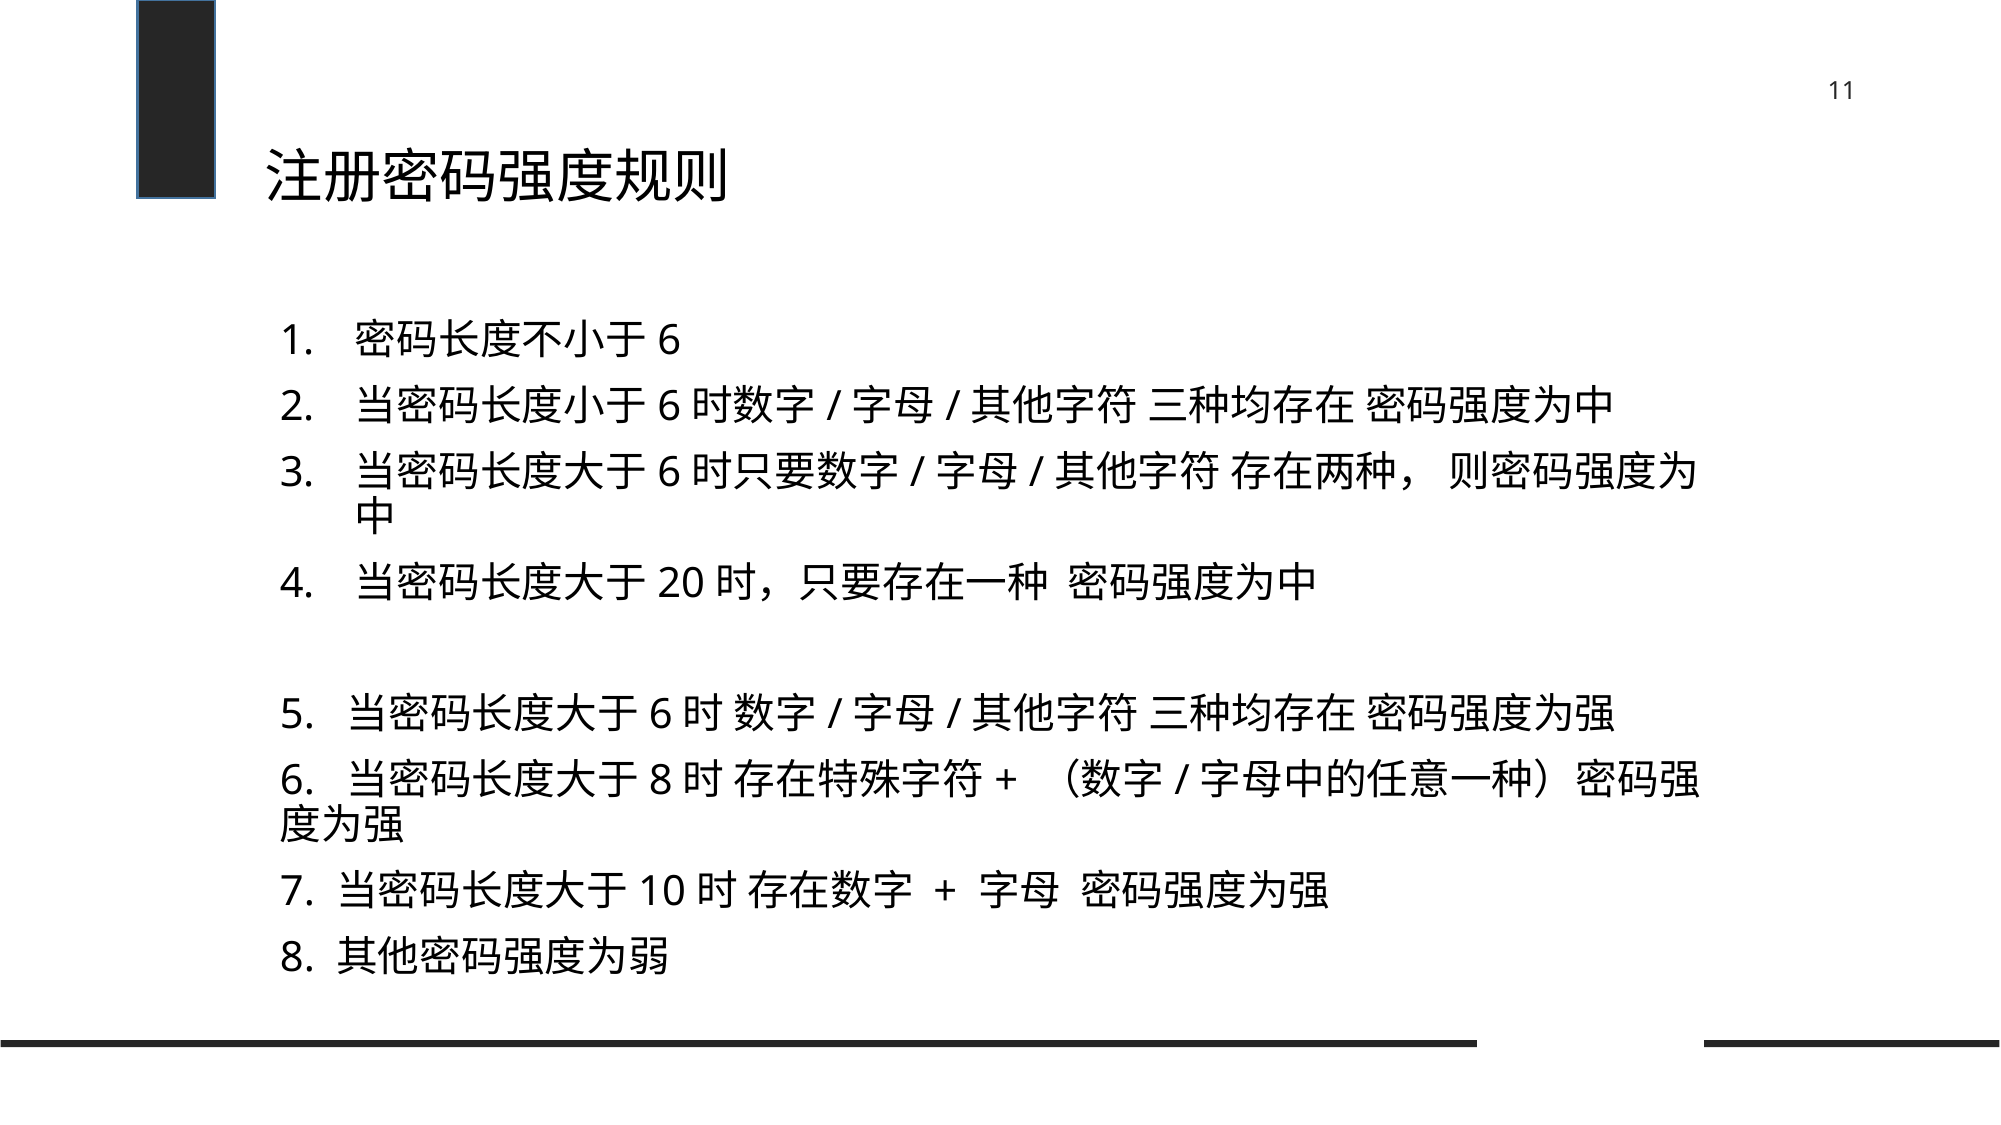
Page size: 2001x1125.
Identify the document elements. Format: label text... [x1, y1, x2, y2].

title 注册密码强度规则 [249, 93, 1750, 218]
subtitle 密码长度不小于6 当密码长度小于6时数字/字母/其他字符 三种均存在 密码强度为中 当密码长度大于6时只要数字/字母/其他字符 存在两种， 则密码强度为中 当密码长度大于20时，只要存在一种 密码强度为中 5. 当密码长度大于6时 数字/字母/其他字符 三种均存在 密码强度为强 6. 当密码长度大于8时 存在特殊字符+ （数字/字母中的任意一种）密码强度为强 7. 当密码长度大于10时 存在数字 + 字母 密码强度为强 8. 其他密码强度为弱 [249, 303, 1750, 1035]
